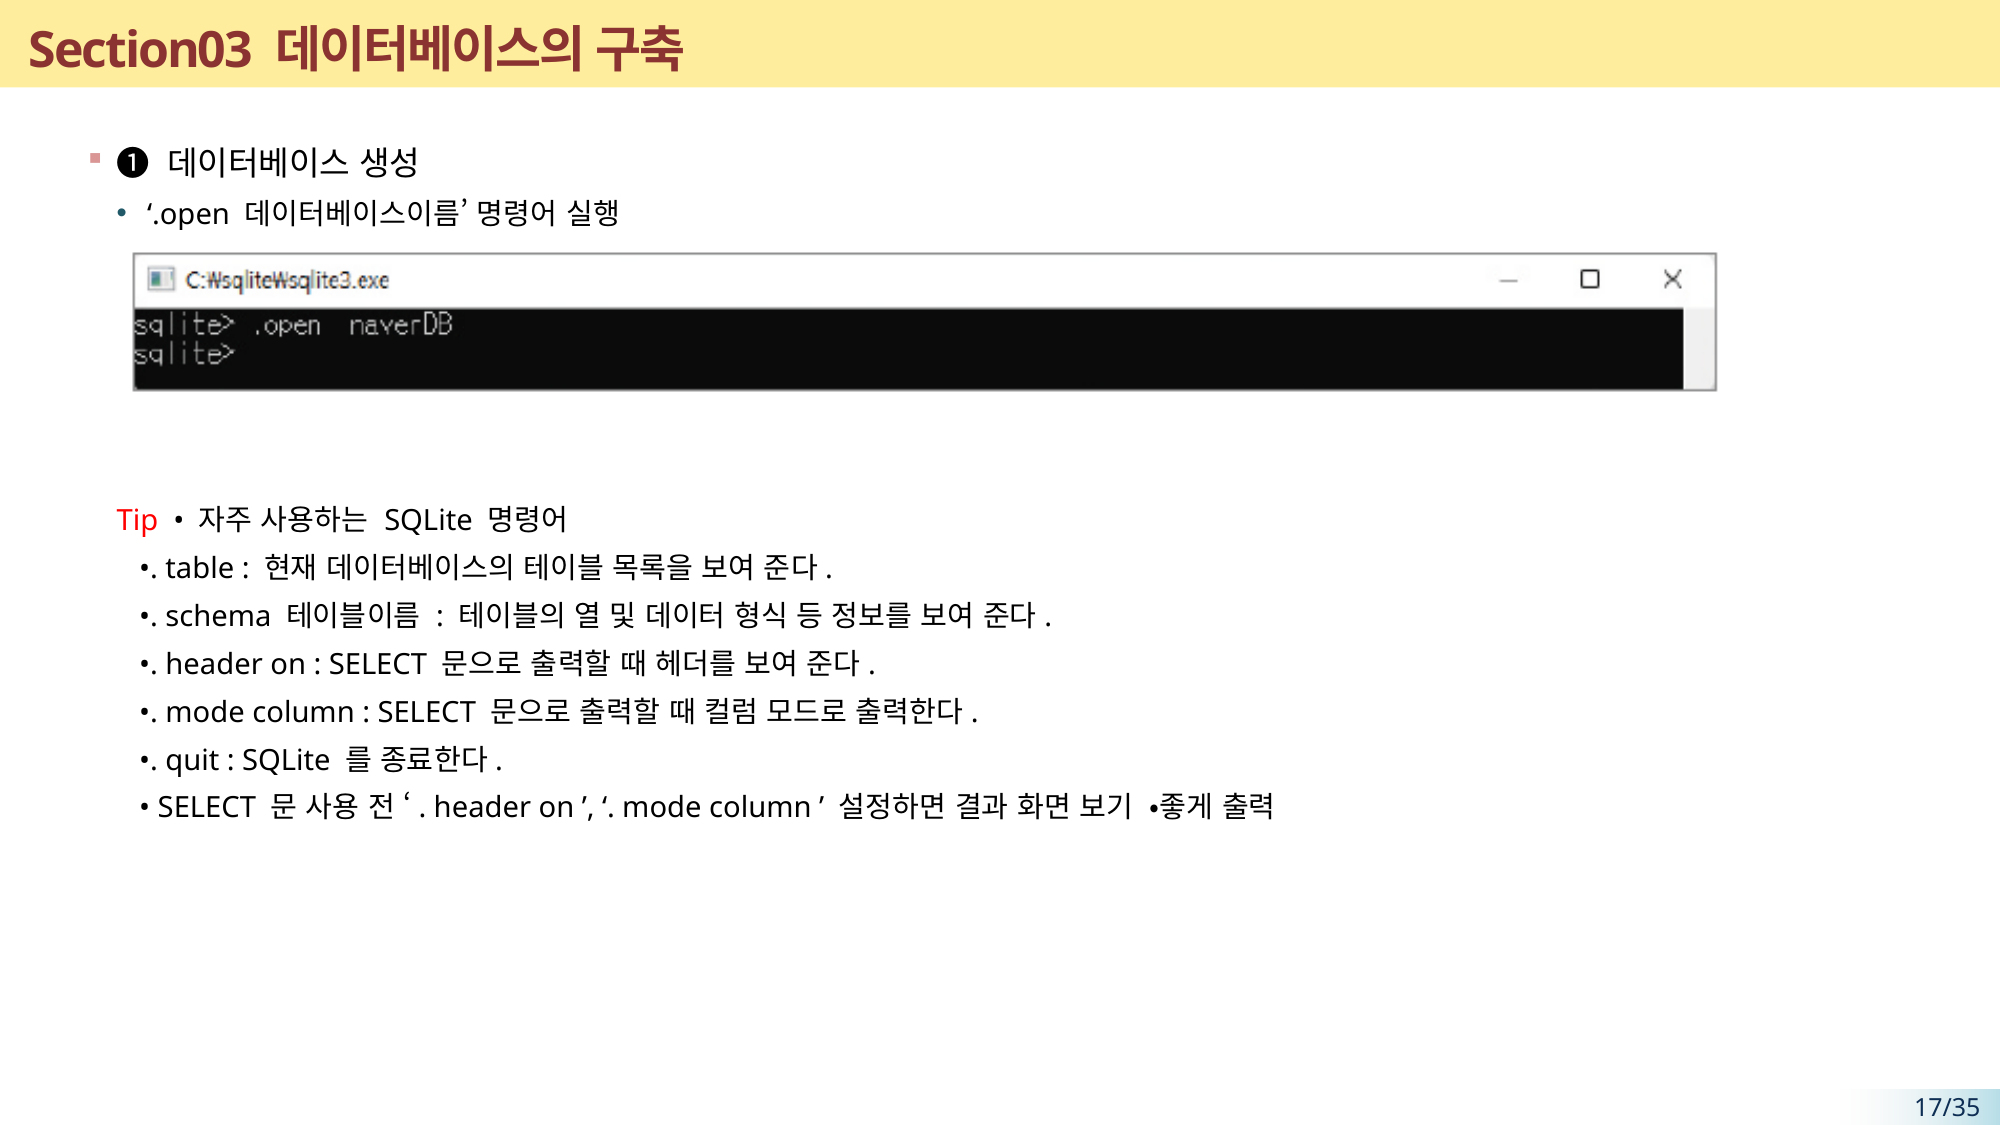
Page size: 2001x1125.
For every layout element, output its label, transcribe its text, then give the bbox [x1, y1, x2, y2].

list ➊ 데이터베이스 생성 ‘.open 데이터베이스이름’ 명령어 실행 Tip • 자주 사용하는 SQLite 명령어 •. table : 현재 데이터베이스의 테이블 목록을 보여 준다. •. schema 테이블이름 : 테이블의 열 및 데이터 형식 등 정보를 보여 준다. •. header on : SELECT 문으로 출력할 때 헤더를 보여 준다. •. mode column : SELECT 문으로 출력할 때 컬럼 모드로 출력한다. •. quit : SQLite 를 종료한다. • SELECT 문 사용 전 ‘. header on ’, ‘. mode column ’ 설정하면 결과 화면 보기 •좋게 출력 [13, 126, 1975, 1057]
picture [106, 229, 1729, 416]
title Section03 데이터베이스의 구축 [13, 8, 1717, 87]
